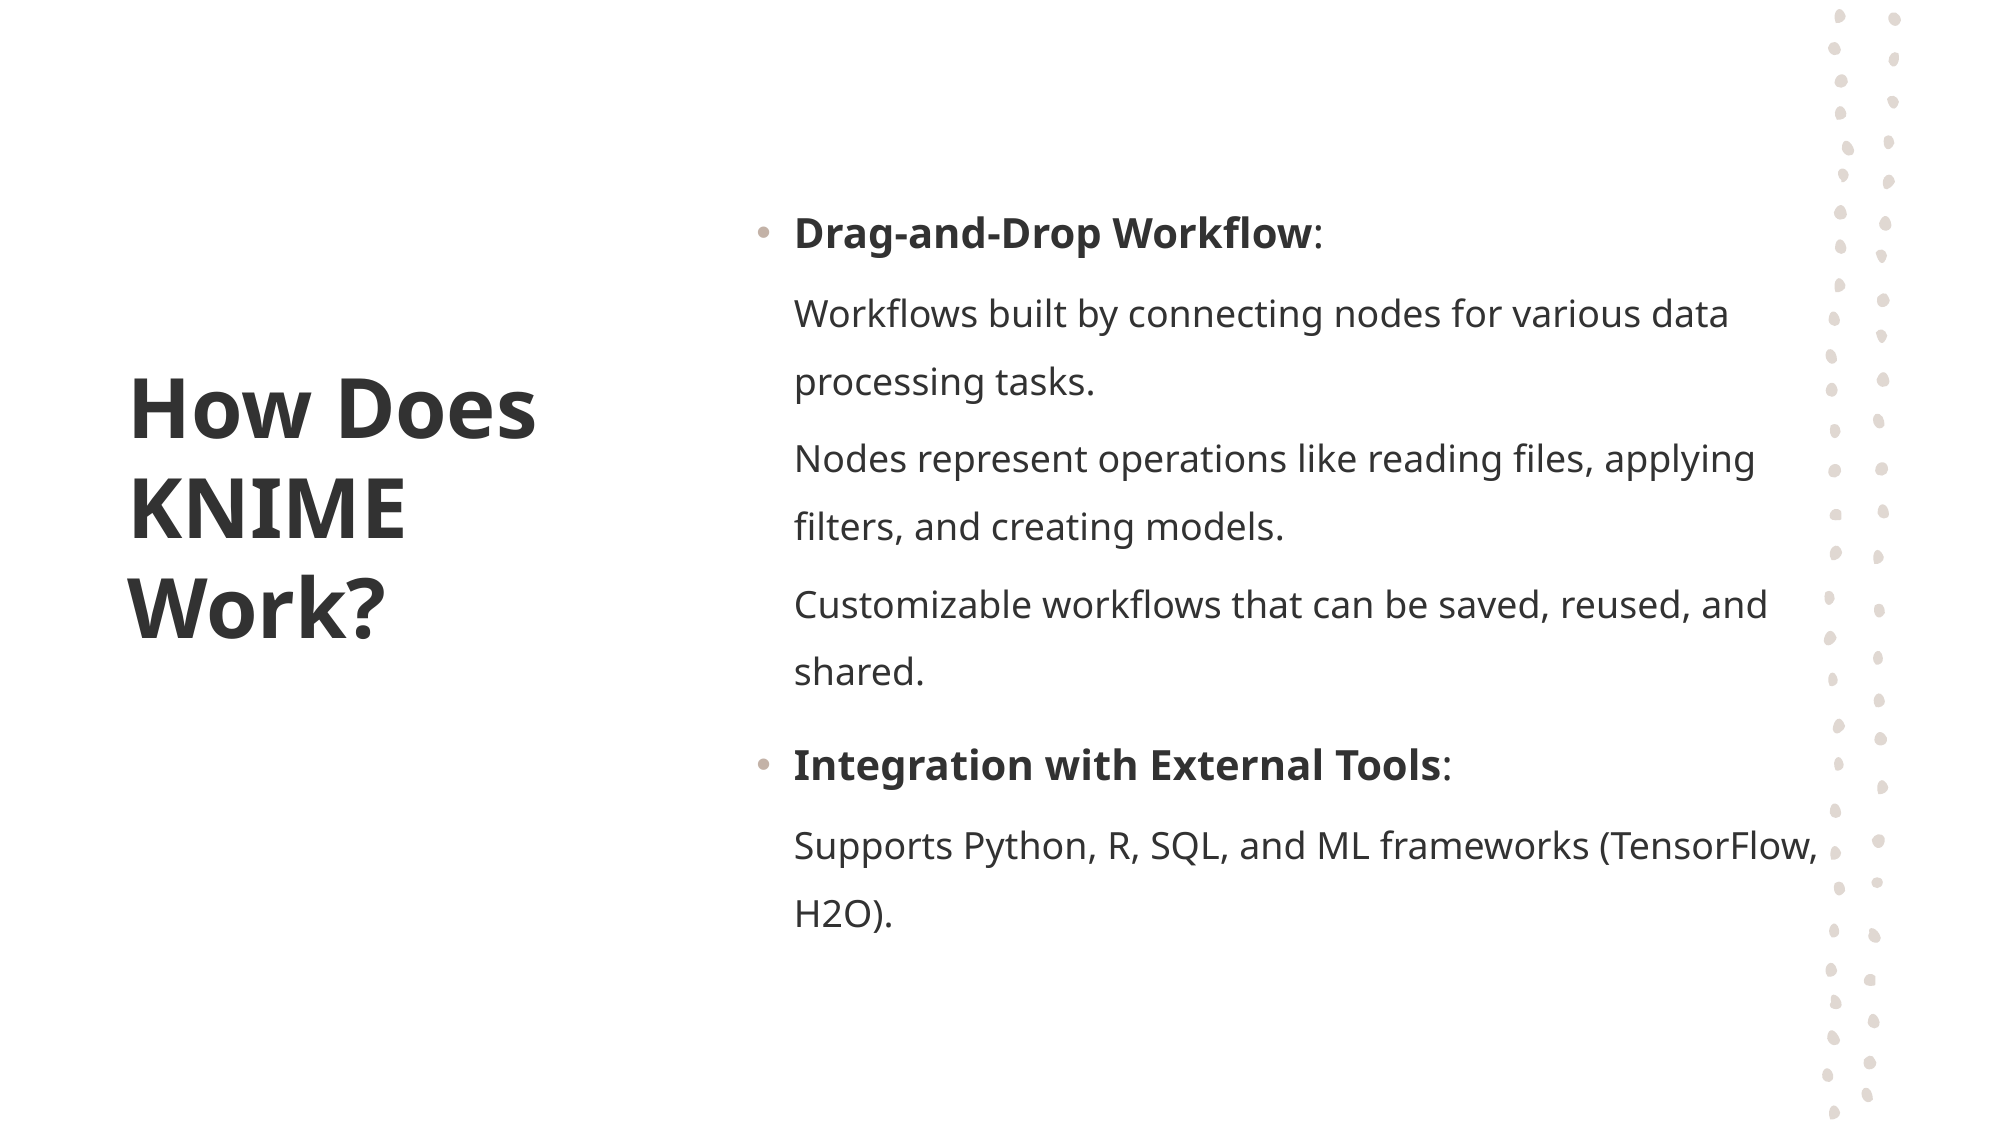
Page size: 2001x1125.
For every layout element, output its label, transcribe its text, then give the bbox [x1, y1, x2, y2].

list Drag-and-Drop Workflow: Workflows built by connecting nodes for various data processing tasks. Nodes represent operations like reading files, applying filters, and creating models. Customizable workflows that can be saved, reused, and shared. Integration with External Tools: Supports Python, R, SQL, and ML frameworks (TensorFlow, H2O). [741, 174, 1863, 1014]
title How Does KNIME Work? [112, 189, 638, 921]
